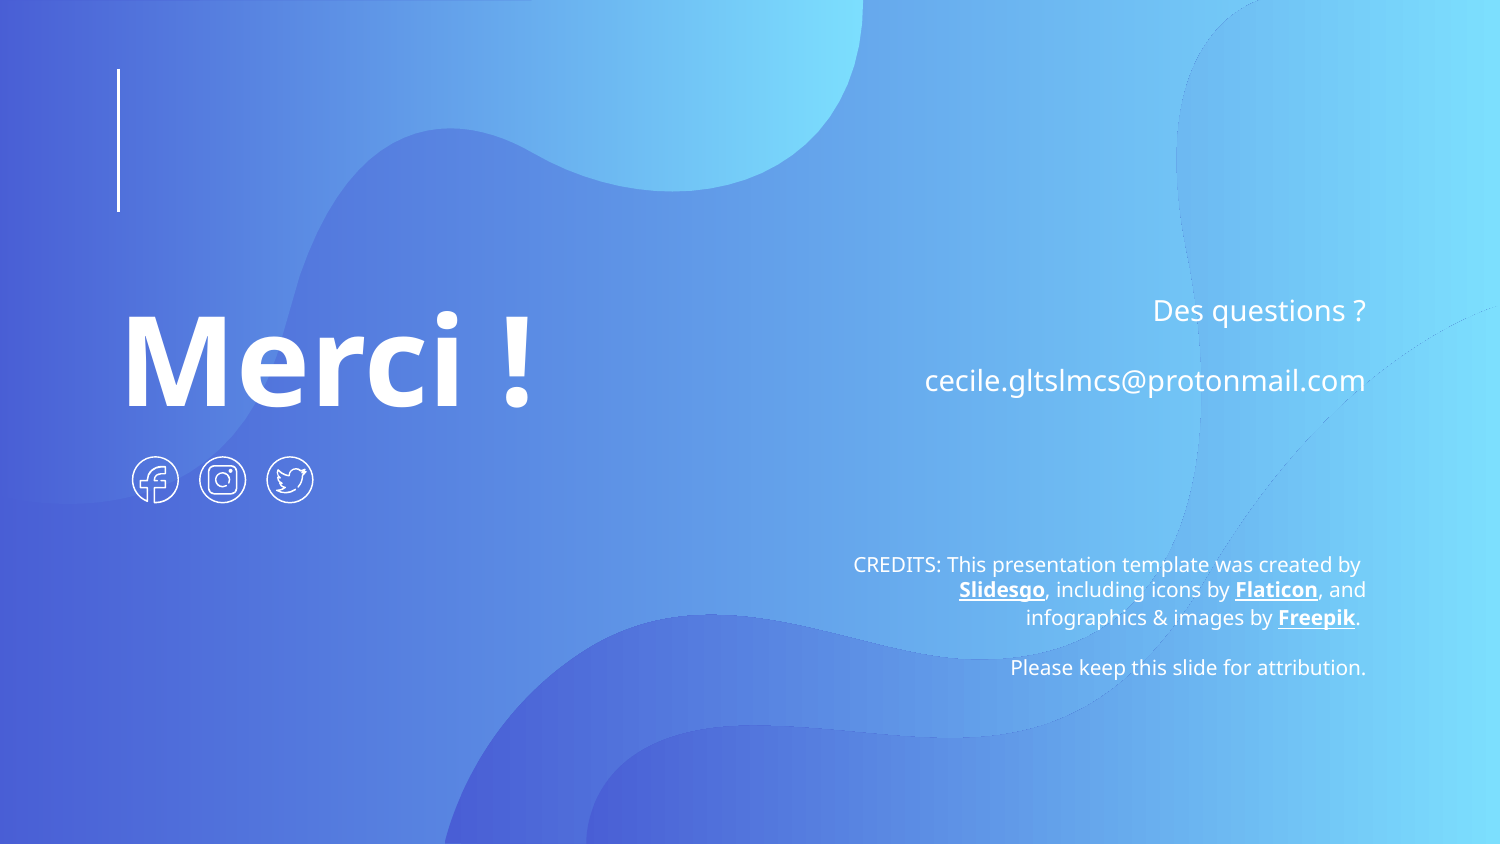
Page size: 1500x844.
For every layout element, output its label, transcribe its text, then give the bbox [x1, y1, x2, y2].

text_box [198, 455, 247, 504]
text_box [131, 456, 179, 504]
subtitle Des questions ? cecile.gltslmcs@protonmail.com [895, 277, 1382, 504]
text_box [266, 455, 314, 504]
text_box Please keep this slide for attribution. [975, 639, 1382, 695]
title Merci ! [103, 266, 736, 603]
